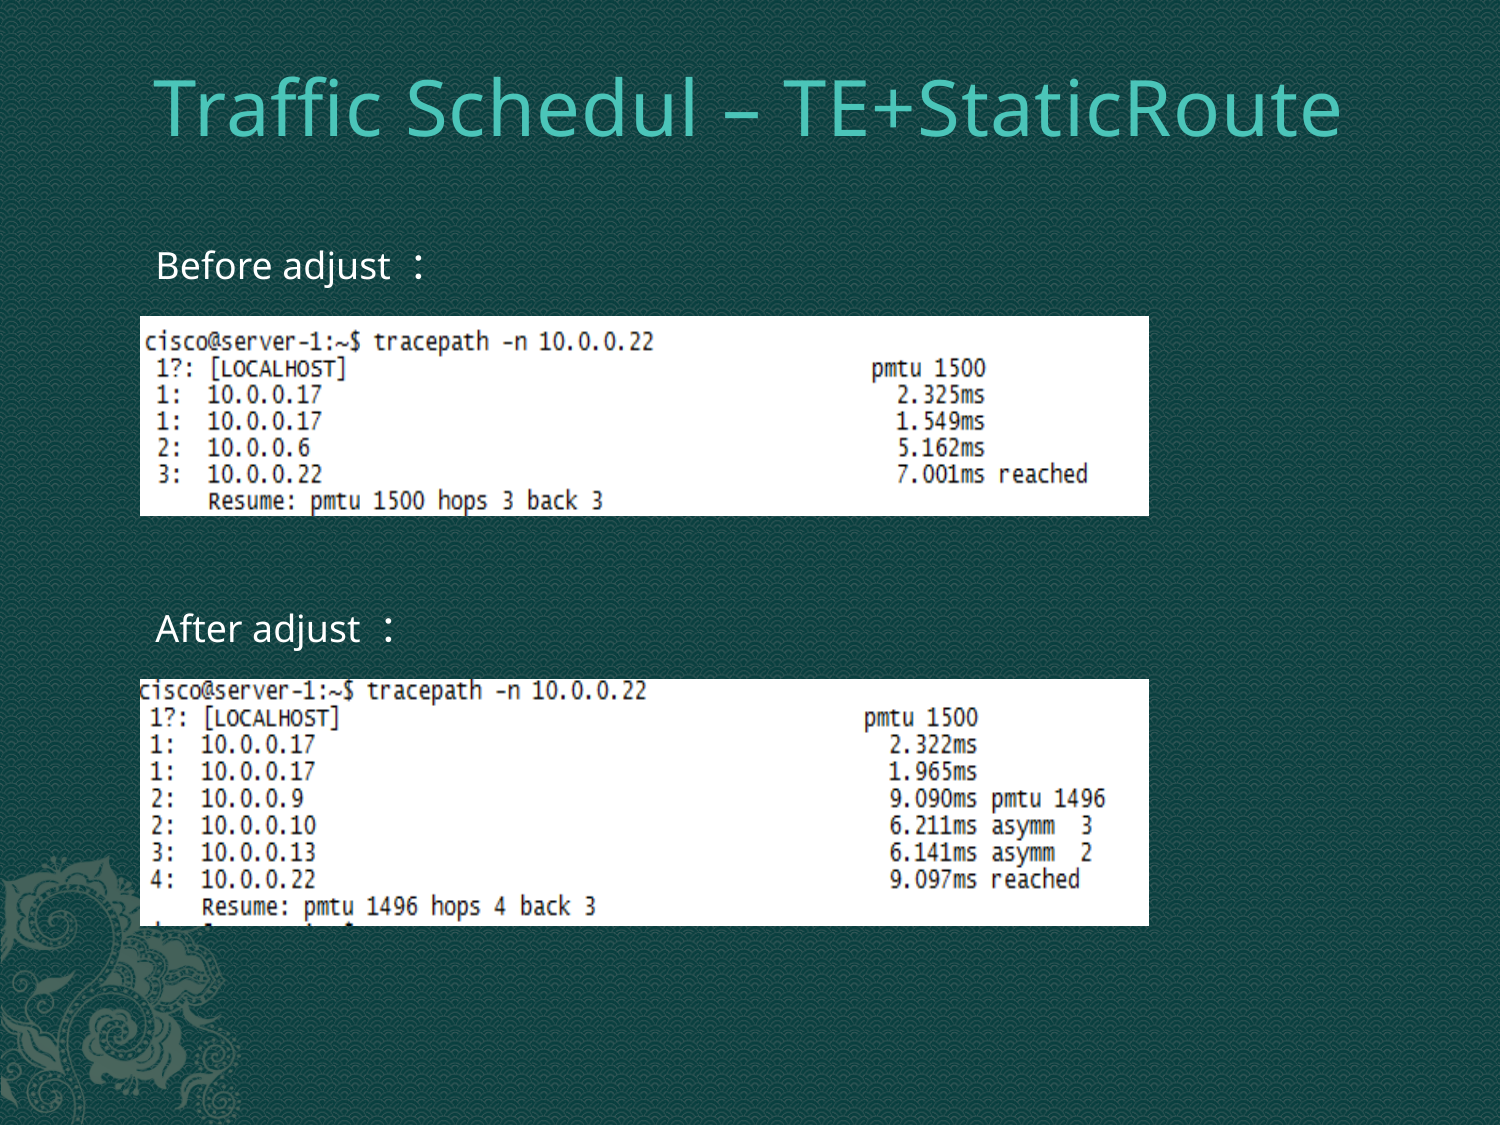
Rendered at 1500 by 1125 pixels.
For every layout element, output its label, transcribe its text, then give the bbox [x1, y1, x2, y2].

picture [140, 315, 1149, 517]
picture [140, 679, 1149, 927]
text_box Before adjust ： [140, 234, 1125, 295]
title Traffic Schedul – TE+StaticRoute [112, 23, 1388, 188]
text_box After adjust ： [140, 597, 1125, 658]
